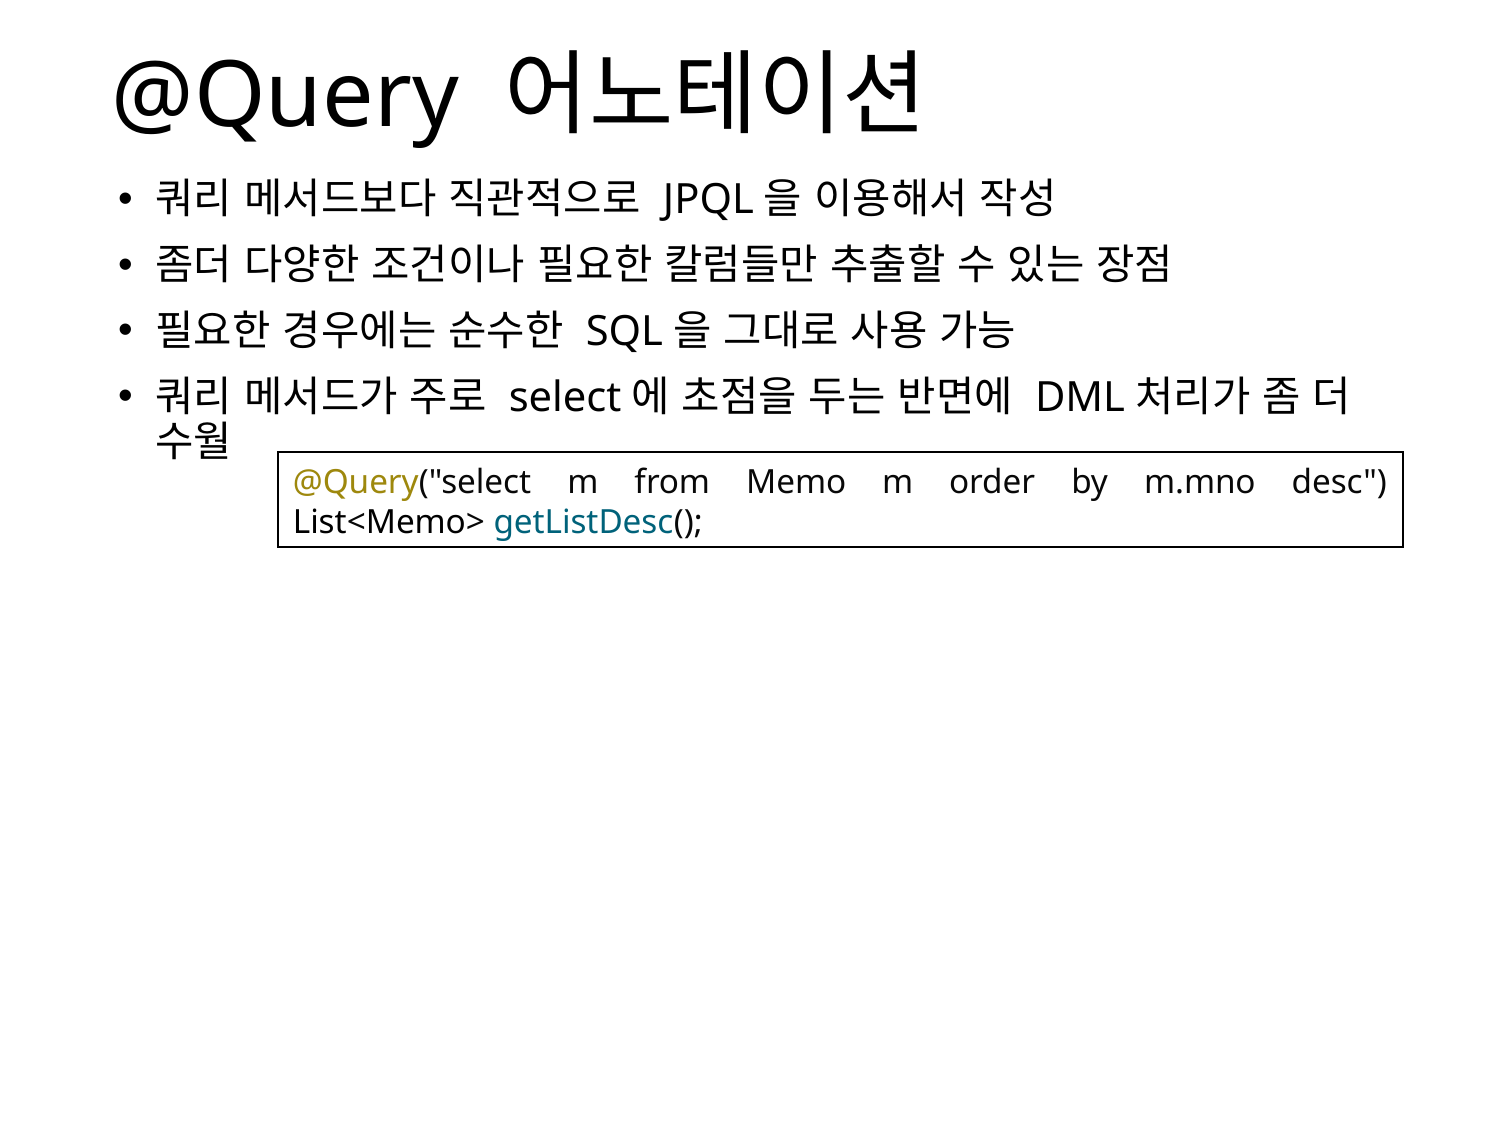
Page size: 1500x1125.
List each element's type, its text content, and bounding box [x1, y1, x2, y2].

list 쿼리 메서드보다 직관적으로 JPQL을 이용해서 작성 좀더 다양한 조건이나 필요한 칼럼들만 추출할 수 있는 장점 필요한 경우에는 순수한 SQL을 그대로 사용 가능 쿼리 메서드가 주로 select에 초점을 두는 반면에 DML처리가 좀 더 수월 [103, 170, 1397, 1014]
title @Query 어노테이션 [96, 22, 1402, 171]
text_box @Query("select m from Memo m order by m.mno desc") List<Memo> getListDesc(); [277, 451, 1404, 548]
